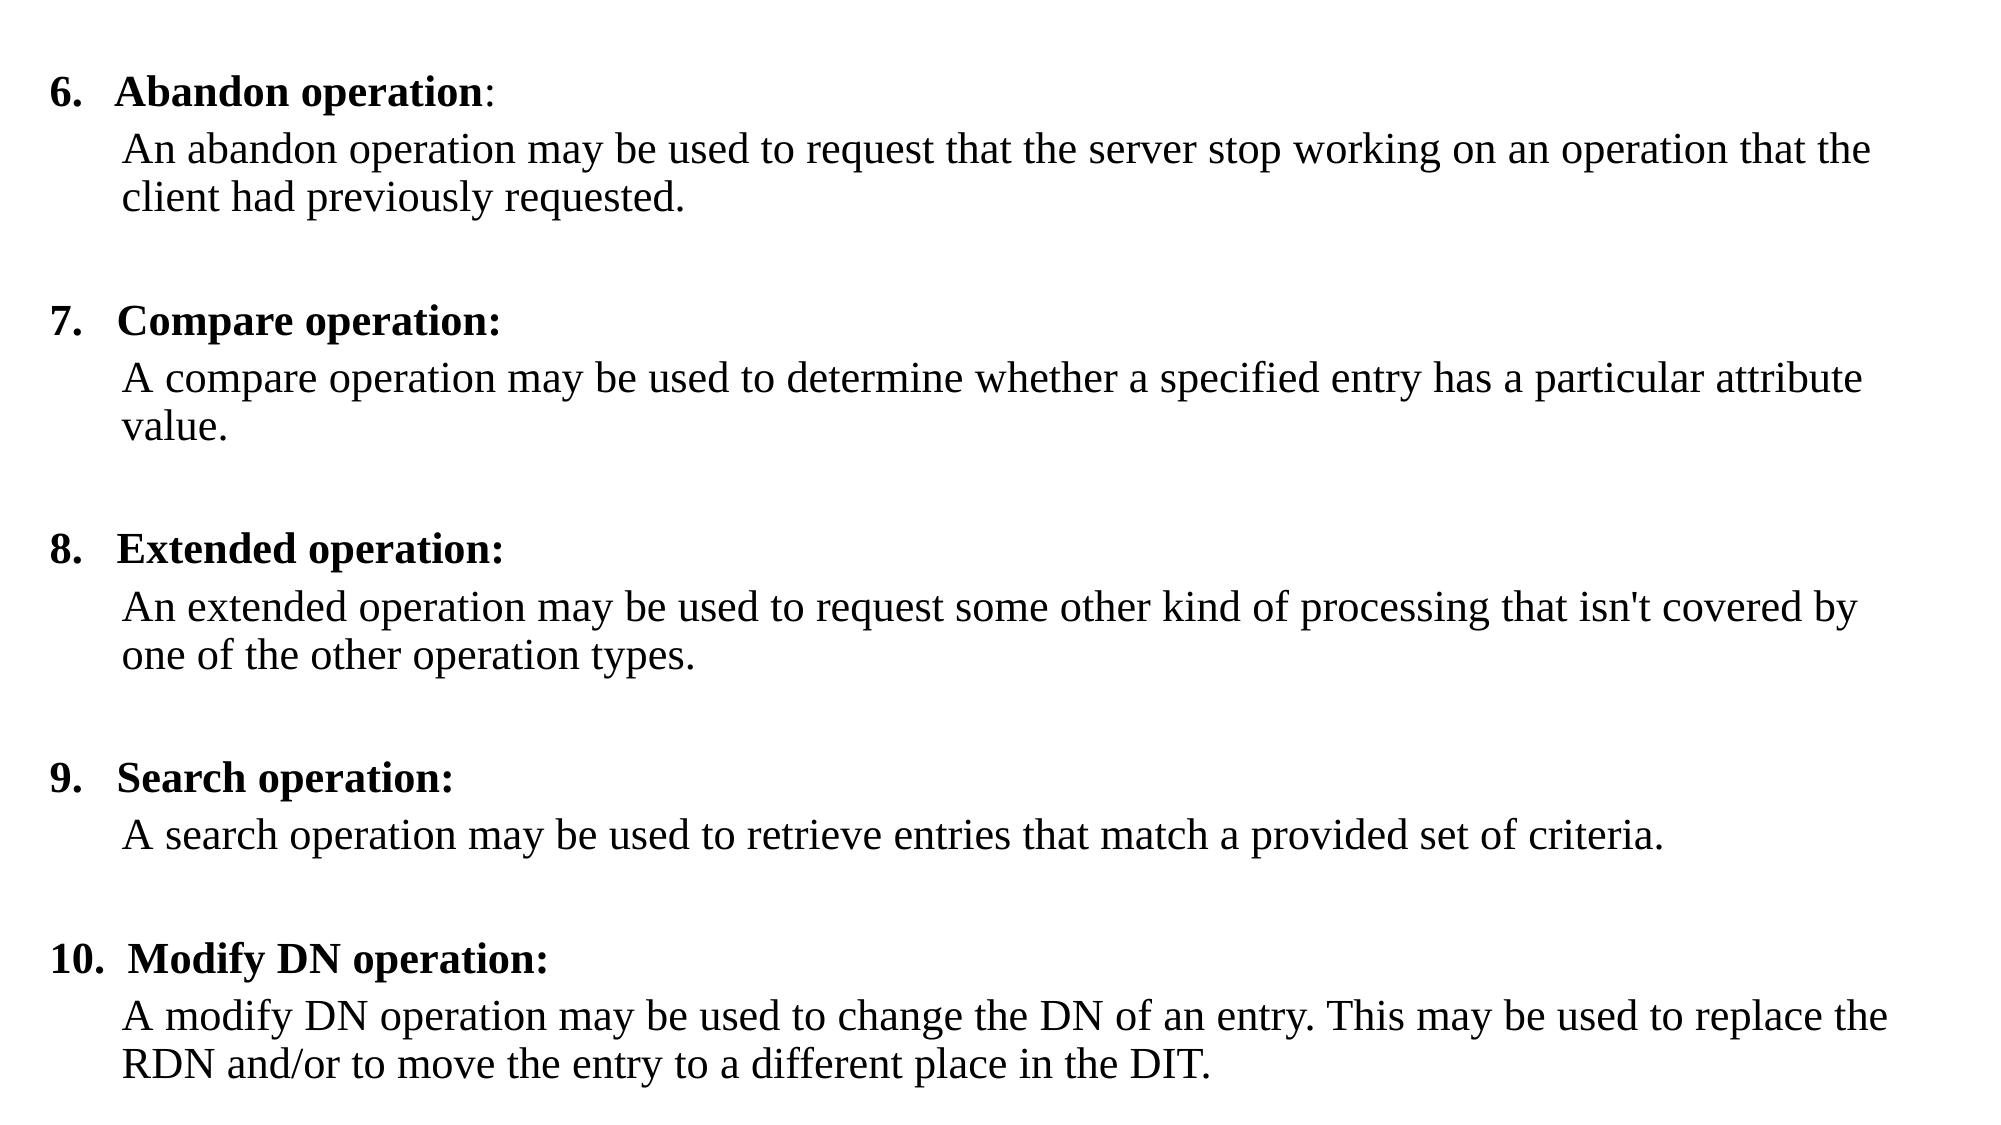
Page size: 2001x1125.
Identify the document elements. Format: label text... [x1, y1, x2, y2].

subtitle 6. Abandon operation: An abandon operation may be used to request that the server stop working on an operation that the client had previously requested. 7. Compare operation: A compare operation may be used to determine whether a specified entry has a particular attribute value. 8. Extended operation: An extended operation may be used to request some other kind of processing that isn't covered by one of the other operation types. 9. Search operation: A search operation may be used to retrieve entries that match a provided set of criteria. 10. Modify DN operation: A modify DN operation may be used to change the DN of an entry. This may be used to replace the RDN and/or to move the entry to a different place in the DIT. [34, 60, 1948, 1107]
